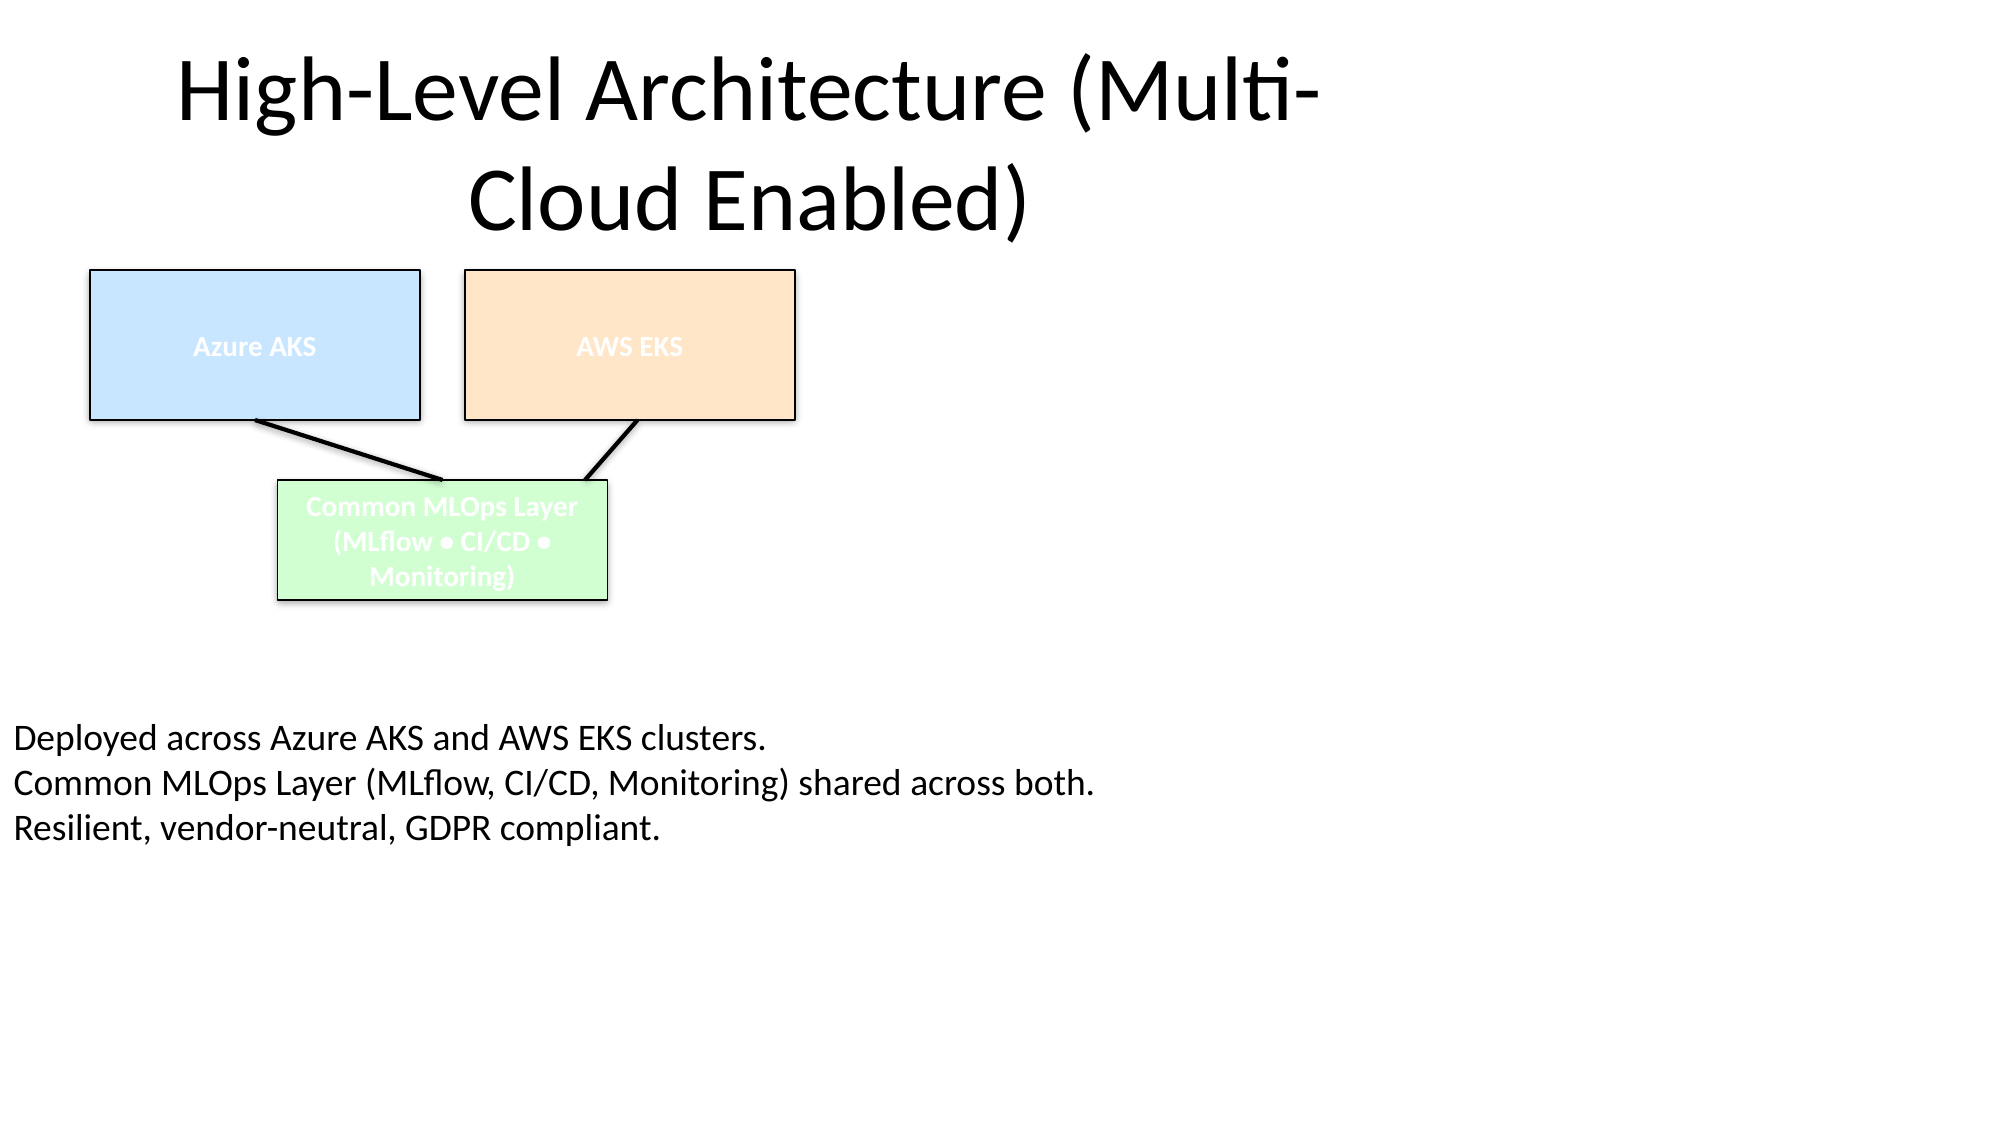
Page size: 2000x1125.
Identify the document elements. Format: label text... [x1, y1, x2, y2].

title High-Level Architecture (Multi-Cloud Enabled) [75, 45, 1425, 233]
text_box AWS EKS [464, 269, 796, 421]
text_box Azure AKS [89, 269, 421, 421]
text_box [584, 419, 638, 481]
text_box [254, 419, 443, 481]
text_box Deployed across Azure AKS and AWS EKS clusters. Common MLOps Layer (MLflow, CI/CD, Monitoring) shared across both. Resilient, vendor-neutral, GDPR compliant. [0, 705, 1112, 856]
text_box Common MLOps Layer (MLflow • CI/CD • Monitoring) [277, 479, 608, 601]
